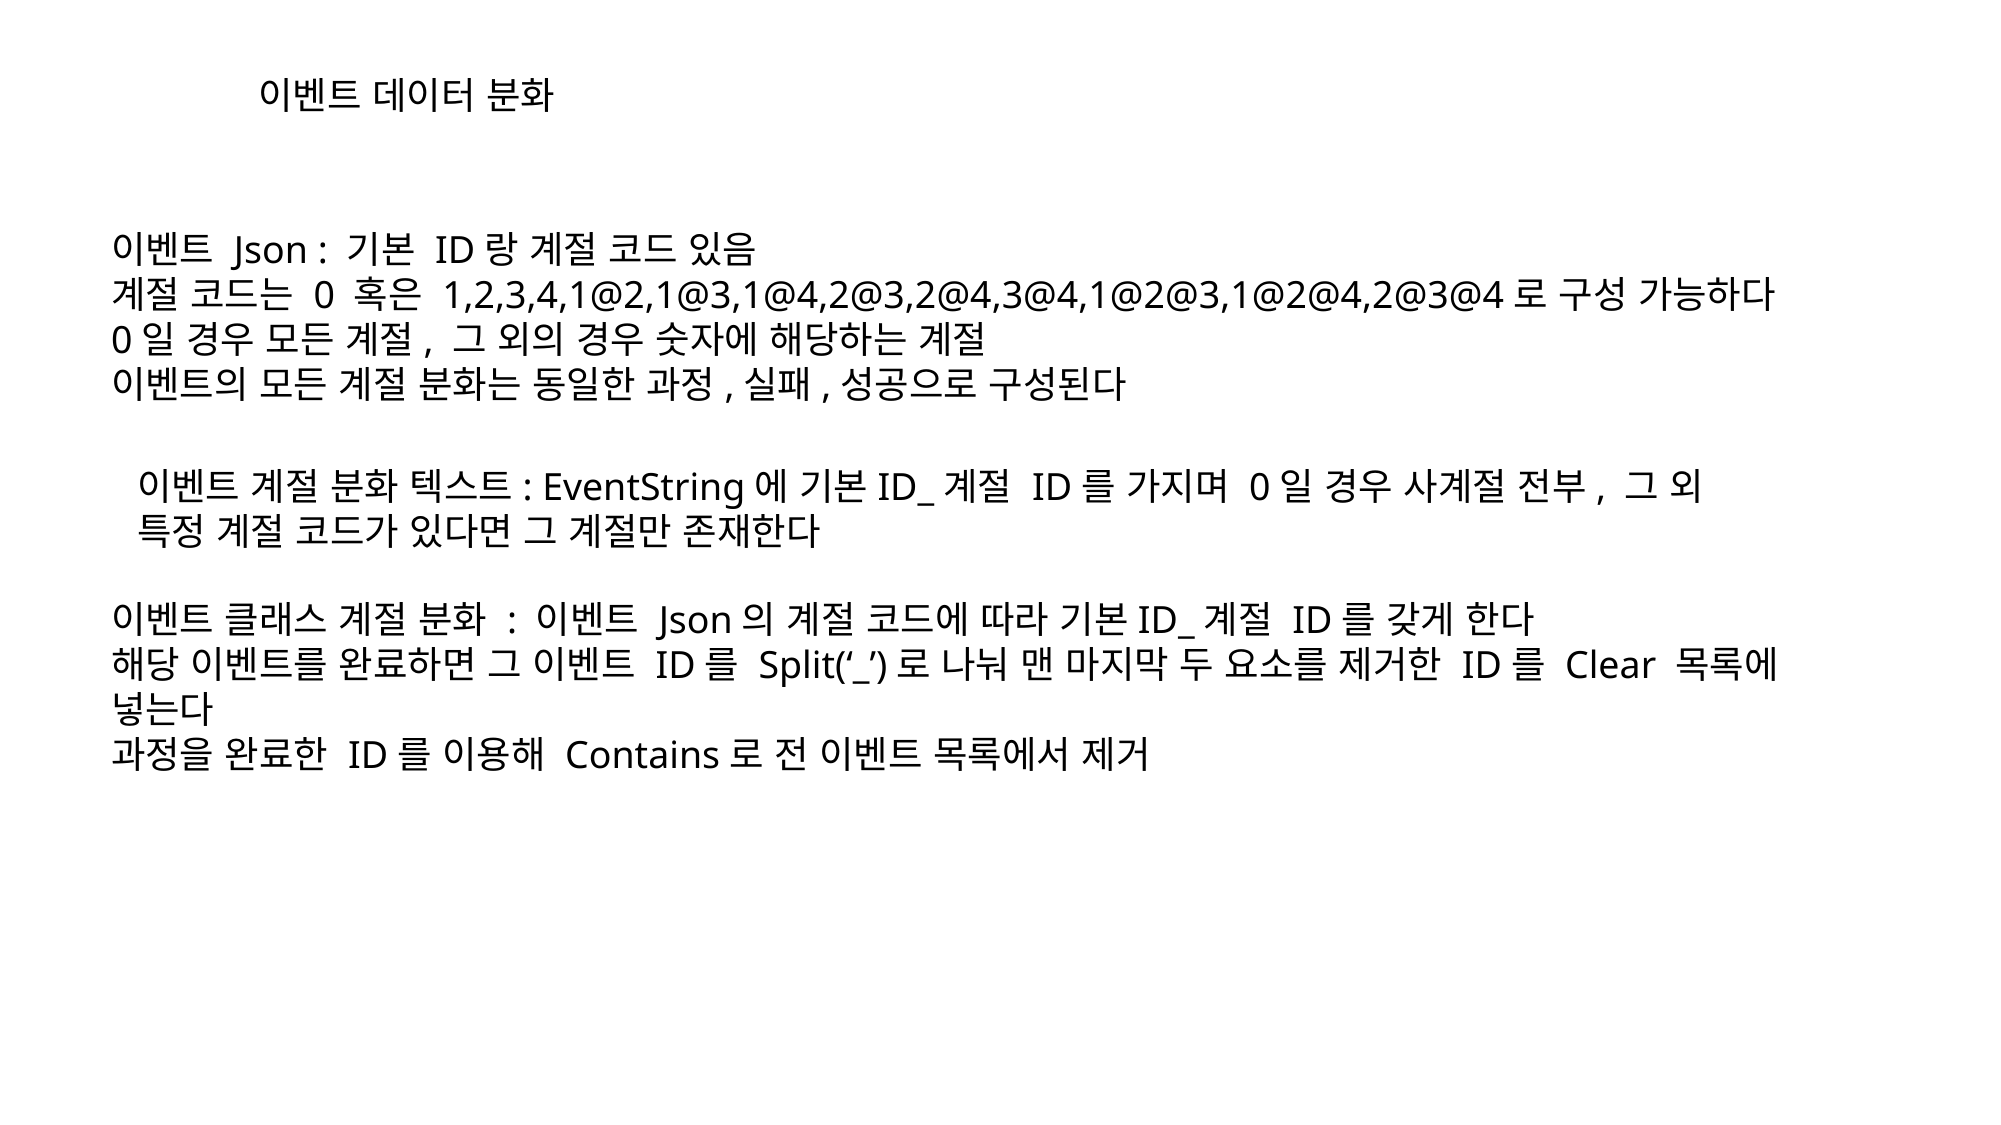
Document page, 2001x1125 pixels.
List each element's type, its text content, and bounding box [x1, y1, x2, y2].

text_box 이벤트 데이터 분화 [243, 64, 922, 125]
text_box 이벤트 클래스 계절 분화 : 이벤트 Json의 계절 코드에 따라 기본ID_계절 ID를 갖게 한다 해당 이벤트를 완료하면 그 이벤트 ID를 Split(‘_’)로 나눠 맨 마지막 두 요소를 제거한 ID를 Clear 목록에 넣는다 과정을 완료한 ID를 이용해 Contains로 전 이벤트 목록에서 제거 [96, 588, 1868, 784]
text_box 이벤트 계절 분화 텍스트: EventString에 기본ID_계절 ID를 가지며 0일 경우 사계절 전부, 그 외 특정 계절 코드가 있다면 그 계절만 존재한다 [122, 455, 1762, 561]
text_box 이벤트 Json : 기본 ID랑 계절 코드 있음 계절 코드는 0 혹은 1,2,3,4,1@2,1@3,1@4,2@3,2@4,3@4,1@2@3,1@2@4,2@3@4로 구성 가능하다 0일 경우 모든 계절, 그 외의 경우 숫자에 해당하는 계절 이벤트의 모든 계절 분화는 동일한 과정,실패,성공으로 구성된다 [96, 218, 1850, 414]
